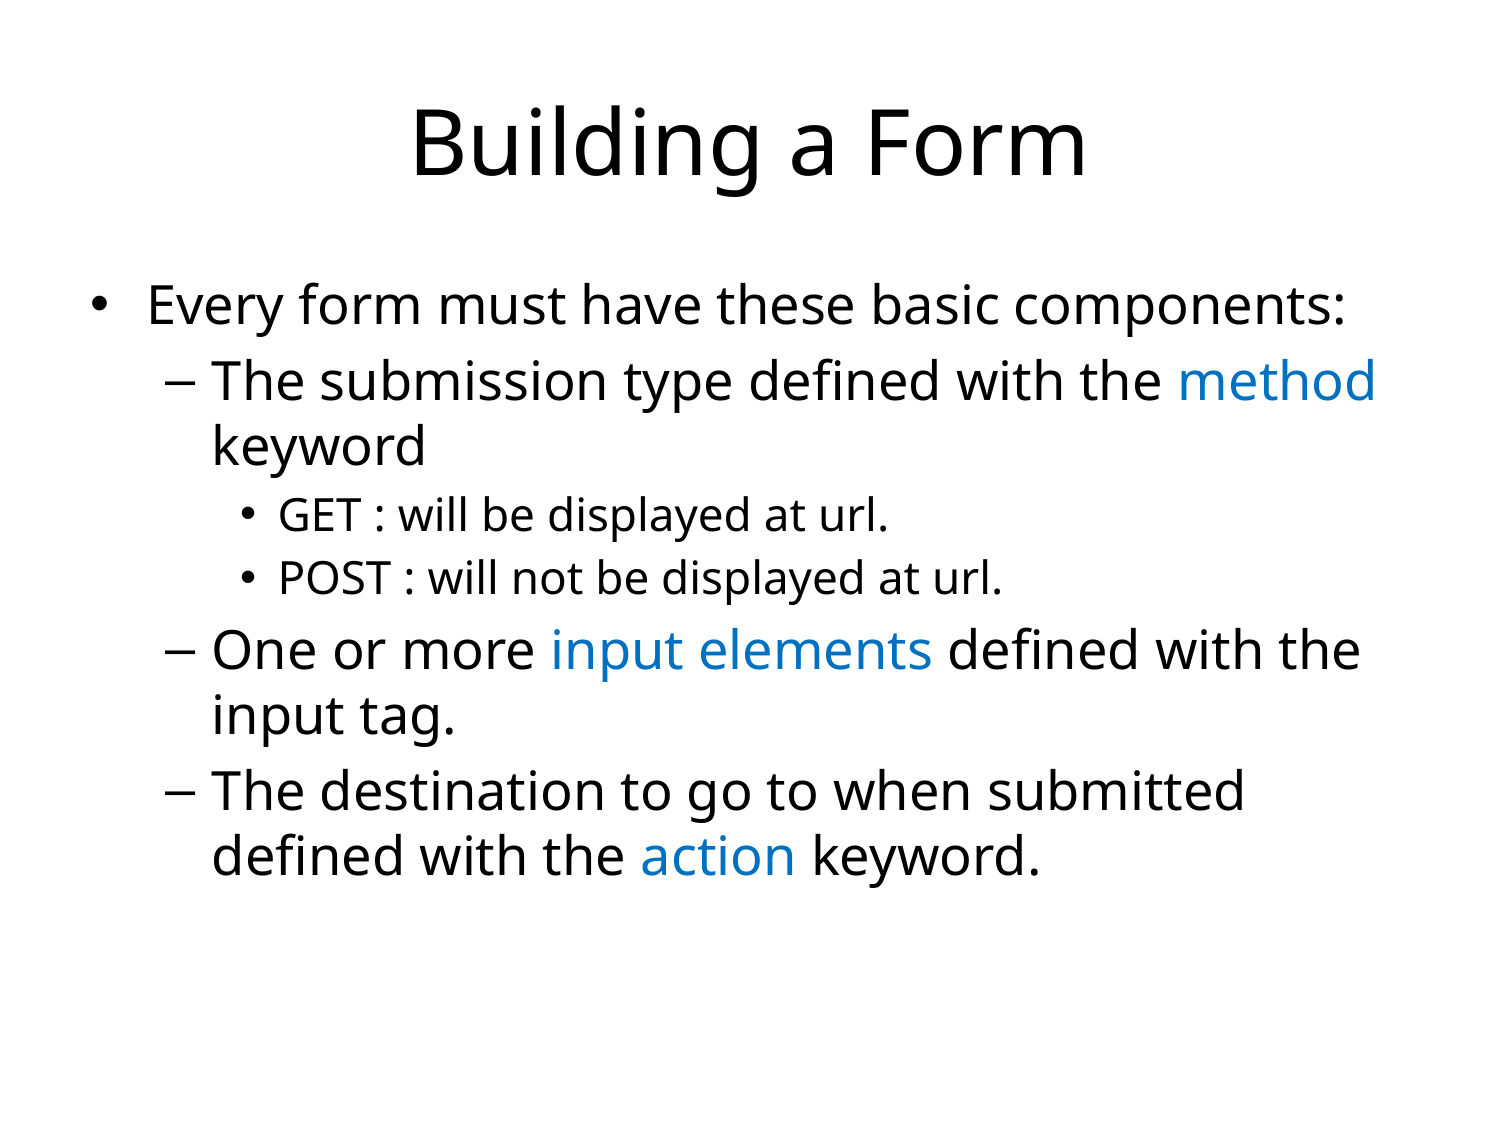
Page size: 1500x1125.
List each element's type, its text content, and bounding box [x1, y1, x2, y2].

title Building a Form [75, 45, 1425, 233]
list Every form must have these basic components: The submission type defined with the method keyword GET : will be displayed at url. POST : will not be displayed at url. One or more input elements defined with the input tag. The destination to go to when submitted defined with the action keyword. [75, 262, 1425, 1005]
